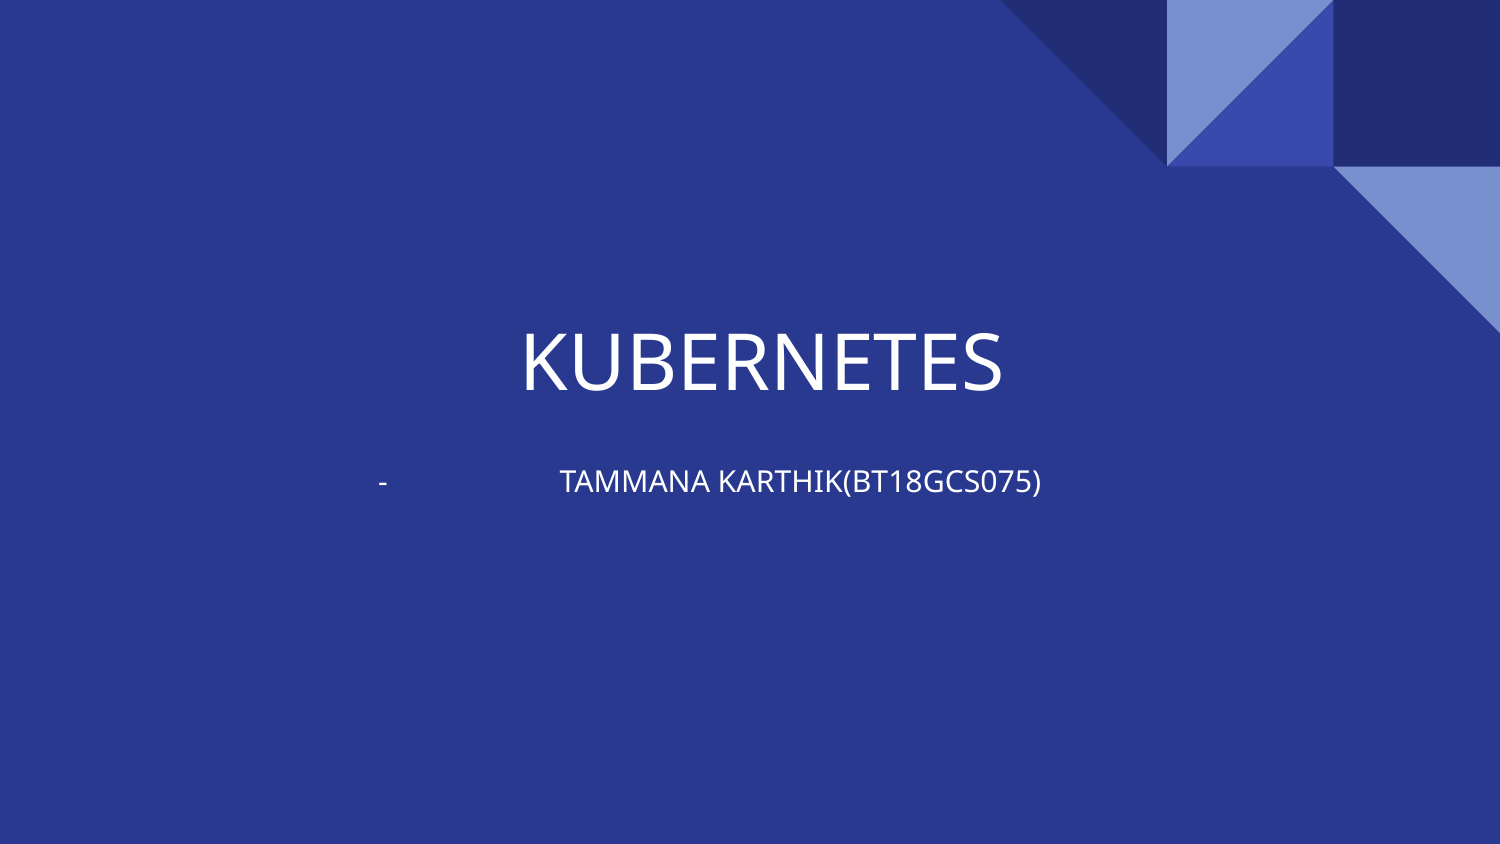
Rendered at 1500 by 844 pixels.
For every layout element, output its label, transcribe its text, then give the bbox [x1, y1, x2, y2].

subtitle TAMMANA KARTHIK(BT18GCS075) [98, 445, 1447, 517]
title KUBERNETES [98, 291, 1447, 429]
